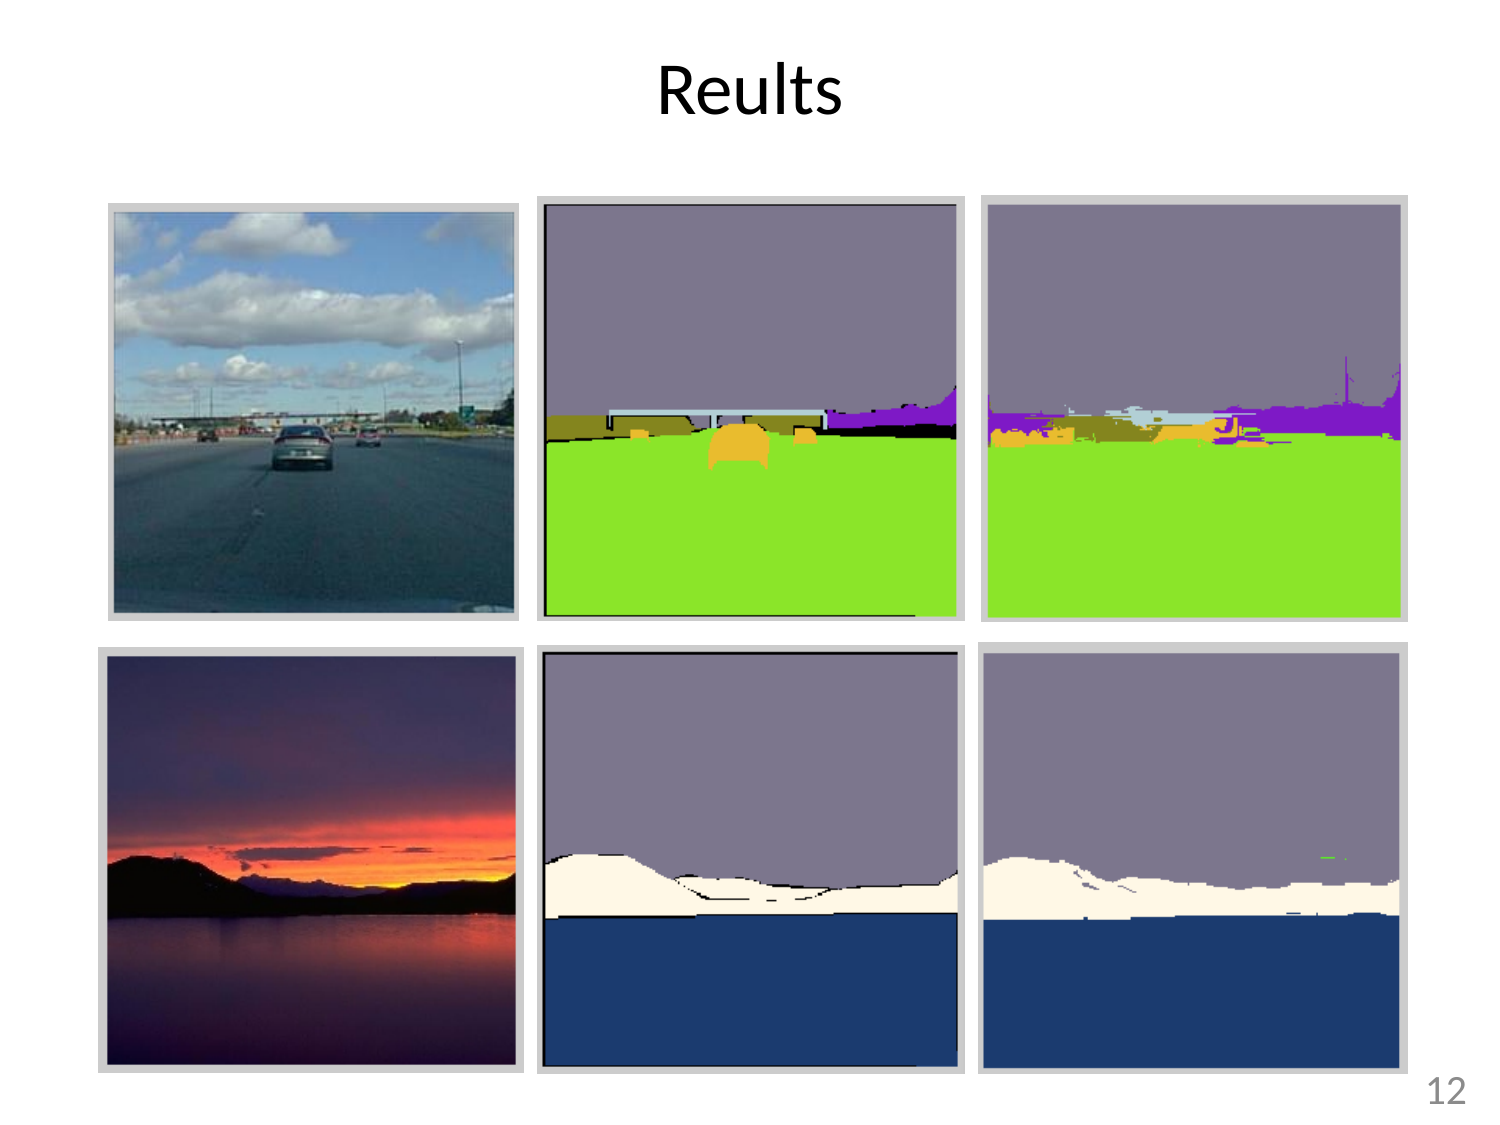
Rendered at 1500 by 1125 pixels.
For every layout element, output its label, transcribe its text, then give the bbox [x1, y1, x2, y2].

title Reults [17, 19, 1483, 149]
slide_number 12 [1132, 1057, 1483, 1118]
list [98, 646, 524, 1073]
picture [978, 642, 1408, 1075]
picture [107, 203, 520, 621]
picture [537, 196, 965, 621]
picture [537, 644, 965, 1075]
picture [981, 195, 1408, 622]
